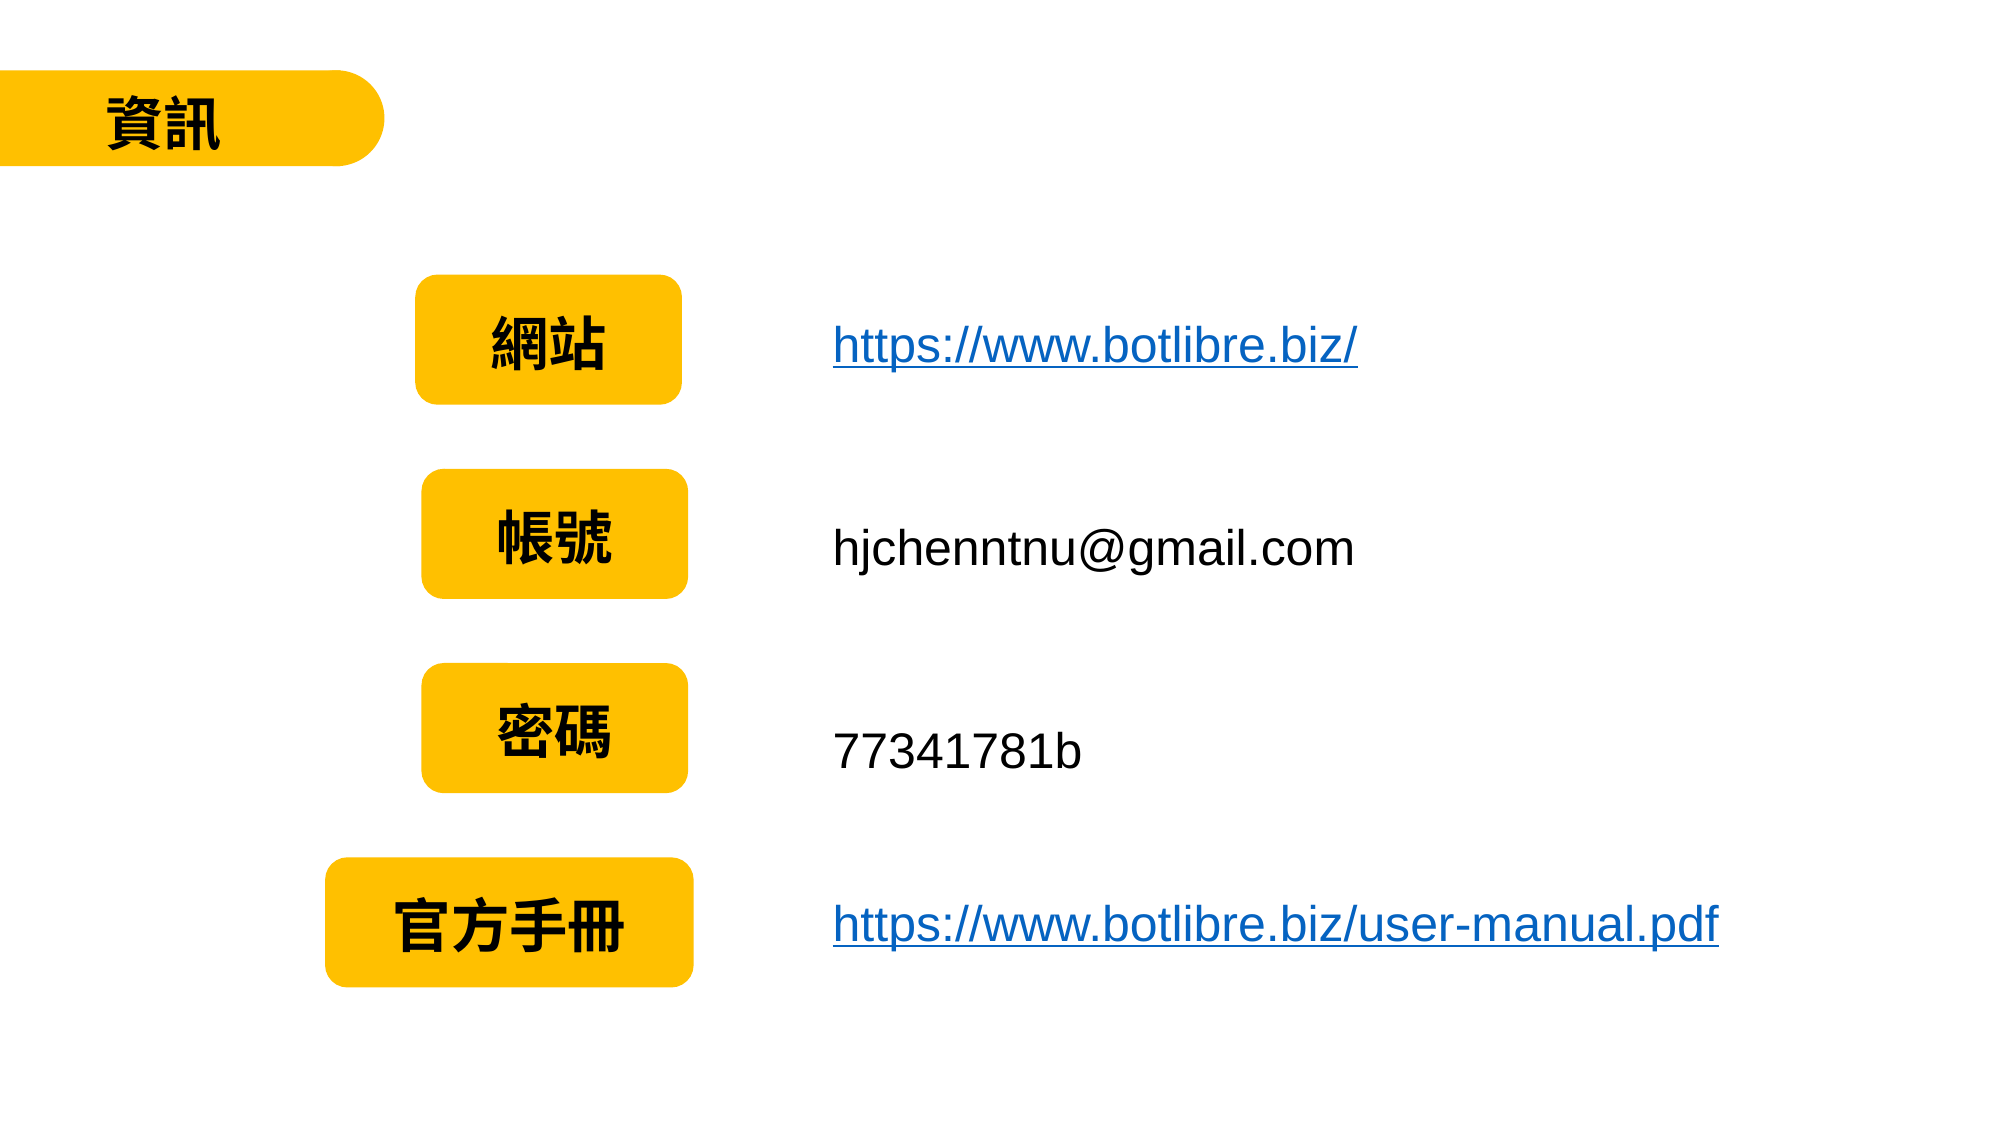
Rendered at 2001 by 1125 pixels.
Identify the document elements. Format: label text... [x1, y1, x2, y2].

text_box https://www.botlibre.biz/ [817, 275, 1386, 381]
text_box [416, 275, 681, 404]
text_box [0, 69, 341, 167]
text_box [422, 664, 688, 793]
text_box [422, 469, 688, 598]
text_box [326, 858, 693, 987]
text_box hjchenntnu@gmail.com [817, 478, 1386, 584]
text_box [332, 69, 386, 168]
text_box https://www.botlibre.biz/user-manual.pdf [817, 884, 1783, 960]
text_box 資訊 [90, 79, 294, 165]
text_box 77341781b [817, 681, 1386, 787]
